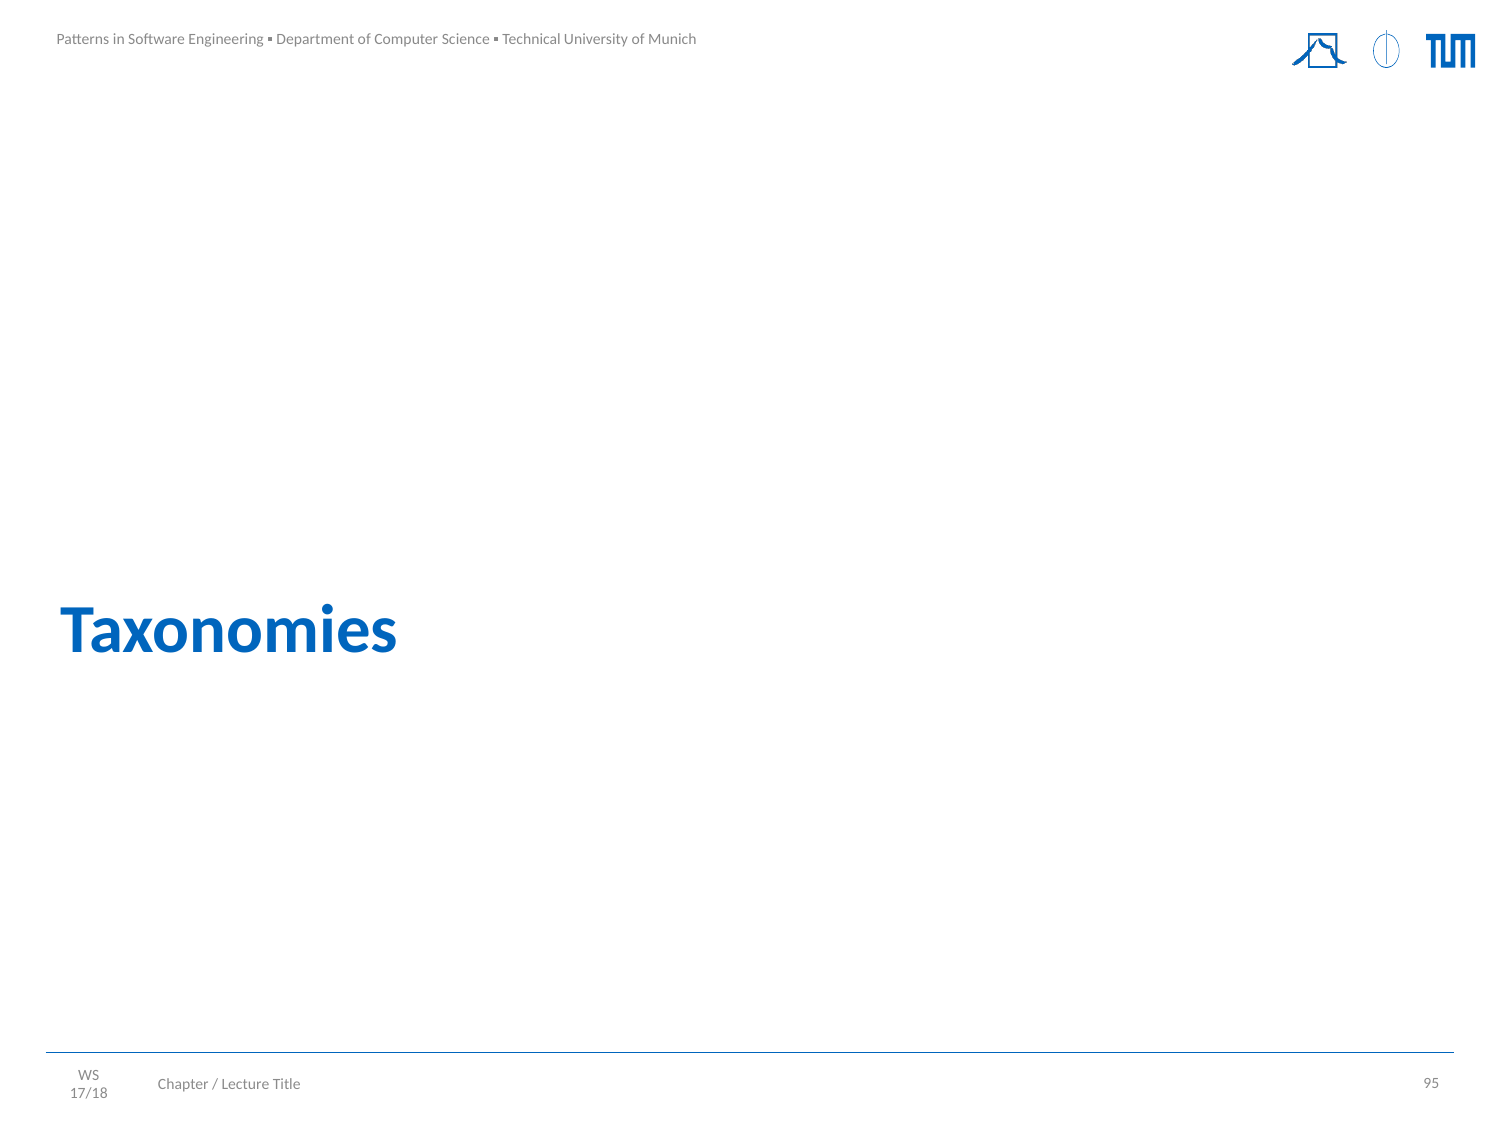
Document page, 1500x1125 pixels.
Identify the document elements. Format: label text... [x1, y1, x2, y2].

title Taxonomies [45, 574, 1455, 687]
slide_number WS 17/18 [45, 1065, 132, 1101]
picture [1292, 33, 1347, 68]
footer Chapter / Lecture Title [142, 1065, 1112, 1101]
slide_number 95 [1387, 1065, 1455, 1101]
